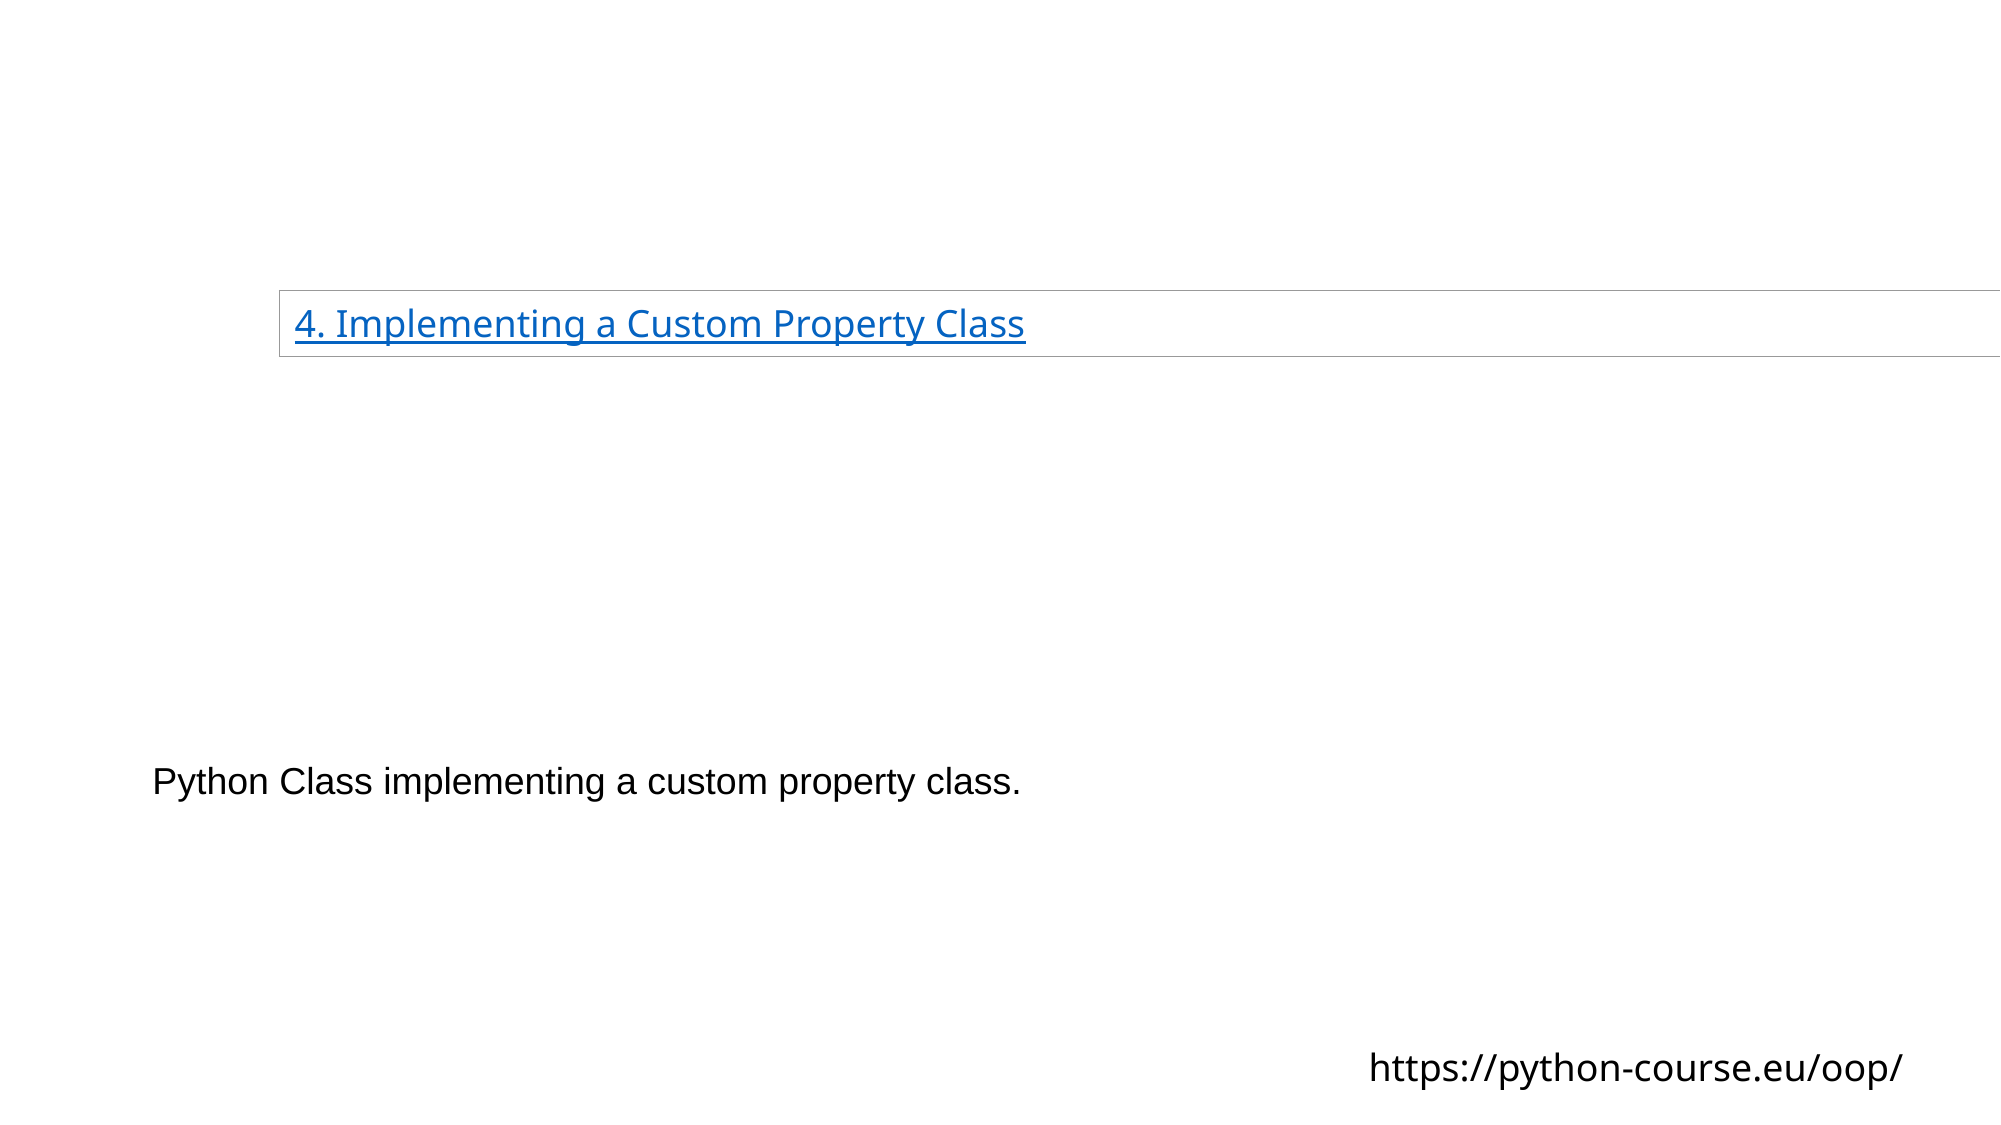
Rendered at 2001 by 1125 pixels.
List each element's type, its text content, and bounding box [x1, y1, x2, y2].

table_header 4. Implementing a Custom Property Class [280, 291, 2000, 356]
text_box [1264, 238, 1295, 343]
text_box https://python-course.eu/oop/ [1353, 1036, 1919, 1097]
text_box Python Class implementing a custom property class. [137, 749, 1038, 810]
